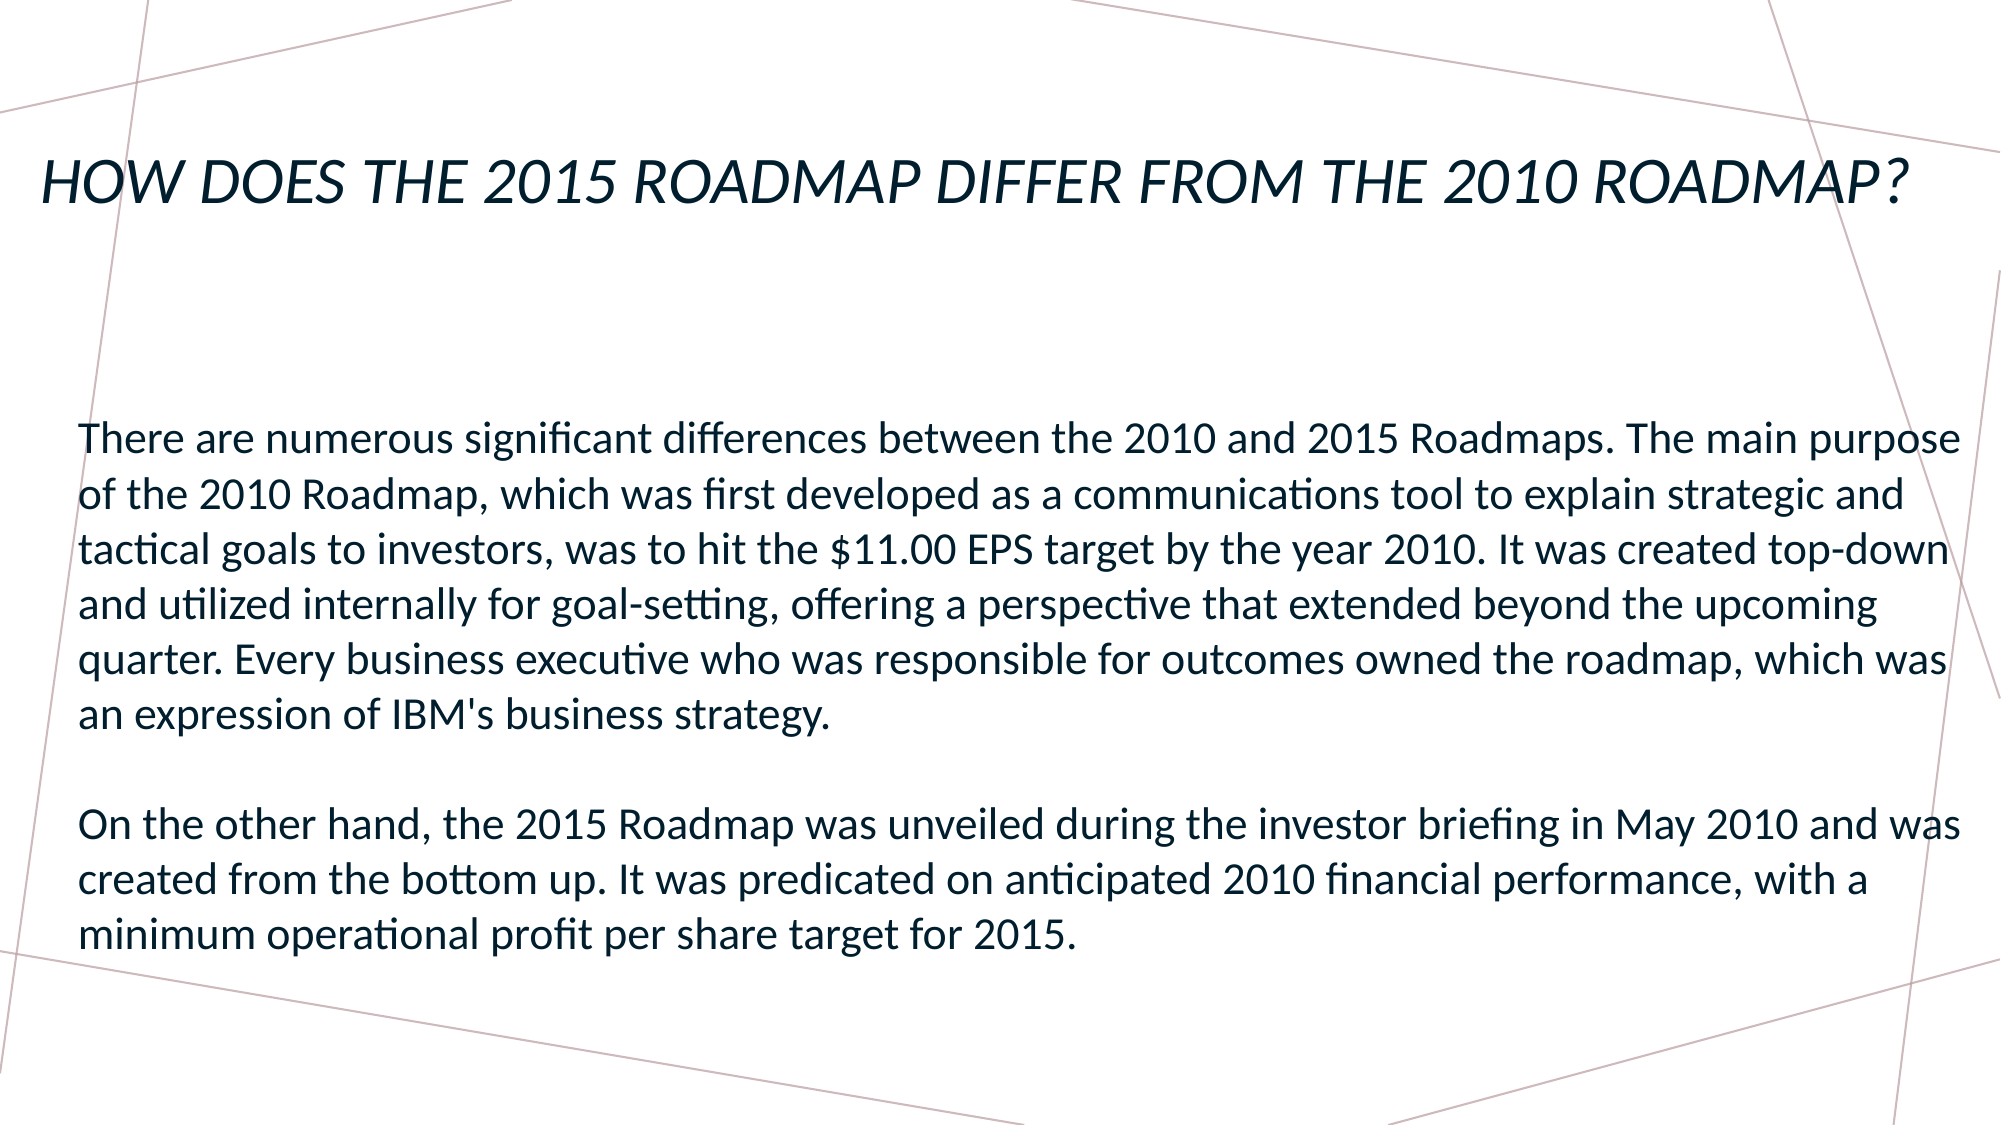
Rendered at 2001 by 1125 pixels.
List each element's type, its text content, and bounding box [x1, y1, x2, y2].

title How does the 2015 Roadmap differ from the 2010 Roadmap? [25, 122, 1981, 243]
list There are numerous significant differences between the 2010 and 2015 Roadmaps. The main purpose of the 2010 Roadmap, which was first developed as a communications tool to explain strategic and tactical goals to investors, was to hit the $11.00 EPS target by the year 2010. It was created top-down and utilized internally for goal-setting, offering a perspective that extended beyond the upcoming quarter. Every business executive who was responsible for outcomes owned the roadmap, which was an expression of IBM's business strategy. On the other hand, the 2015 Roadmap was unveiled during the investor briefing in May 2010 and was created from the bottom up. It was predicated on anticipated 2010 financial performance, with a minimum operational profit per share target for 2015. [25, 396, 1981, 972]
